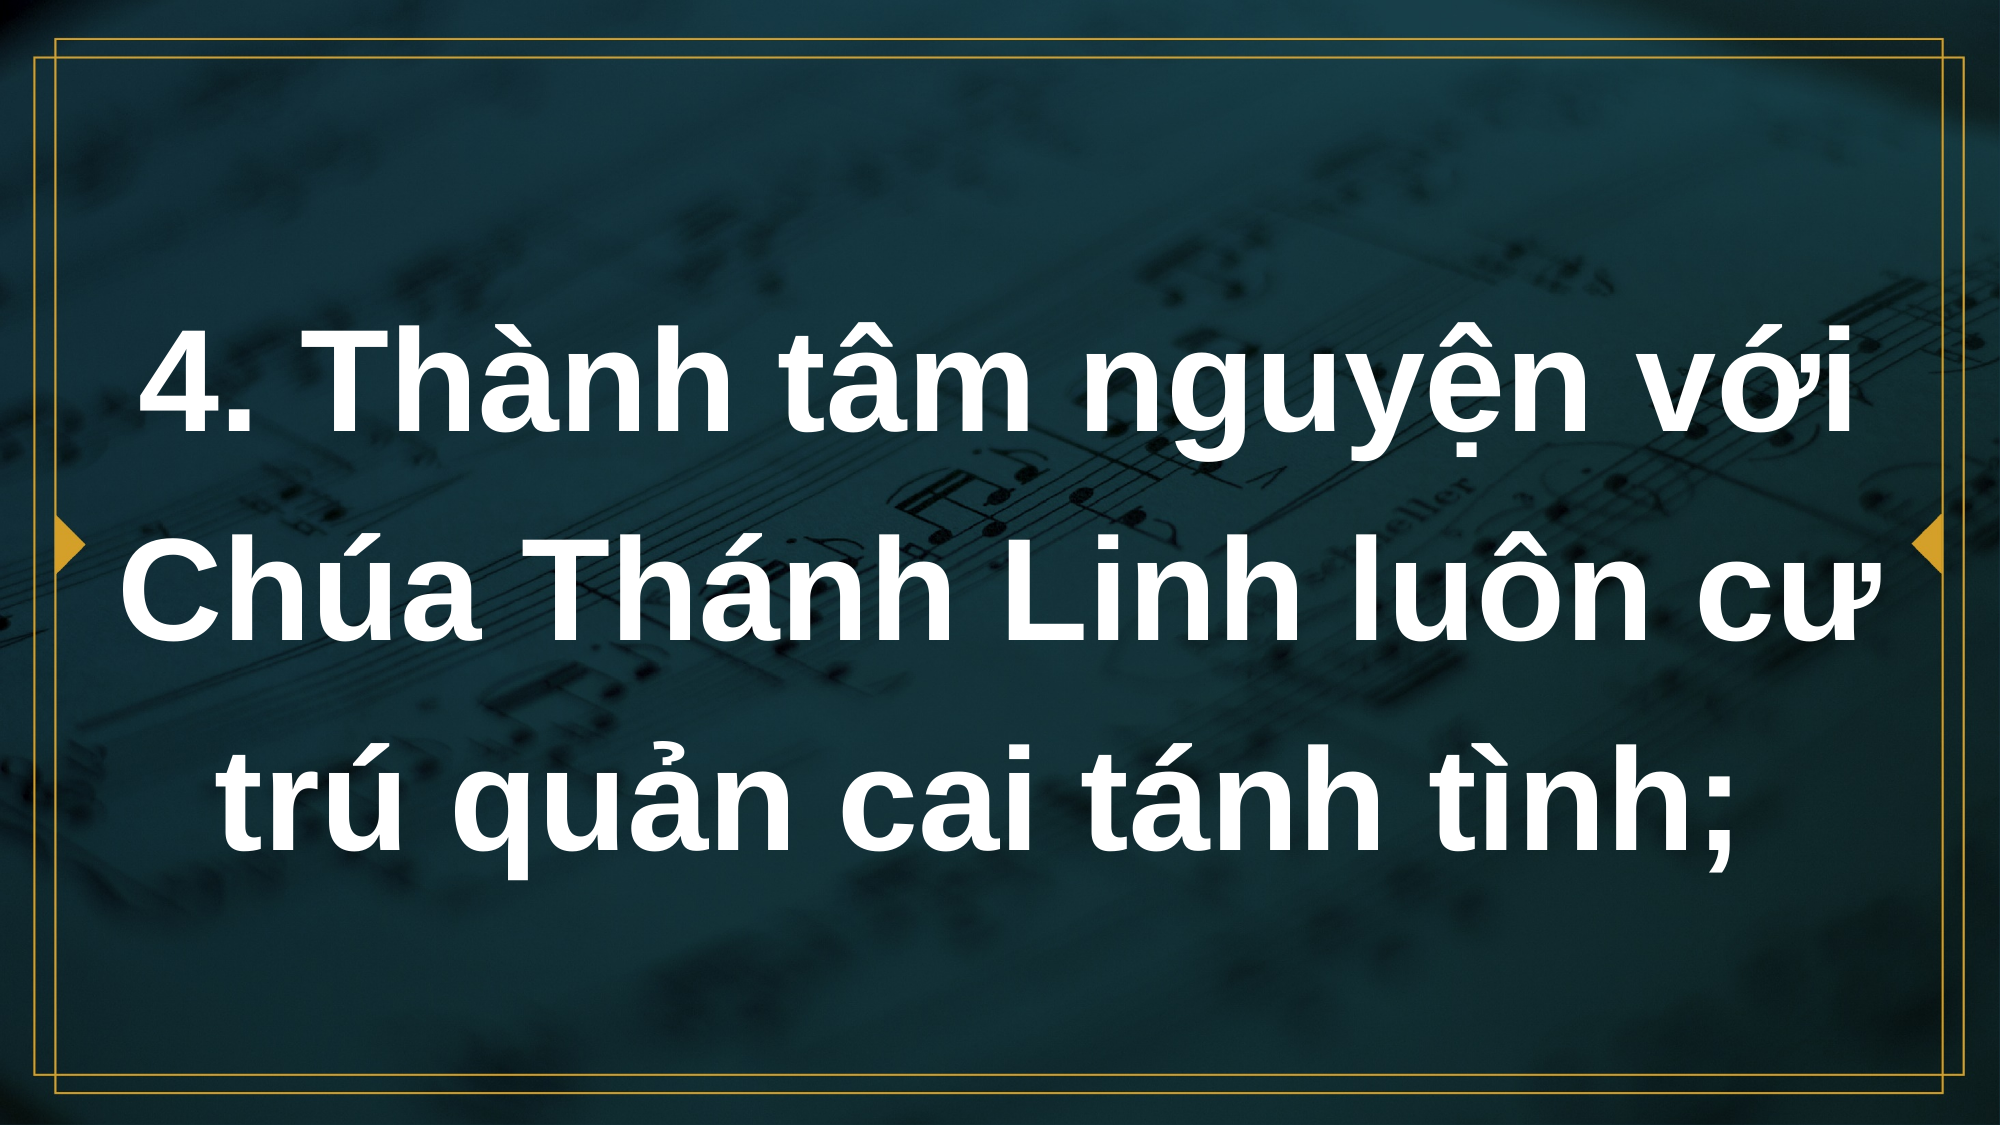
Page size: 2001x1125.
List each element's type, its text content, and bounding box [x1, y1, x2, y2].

title 4. Thành tâm nguyện với Chúa Thánh Linh luôn cư trú quản cai tánh tình; [55, 53, 1945, 1077]
picture [0, 0, 2000, 1125]
